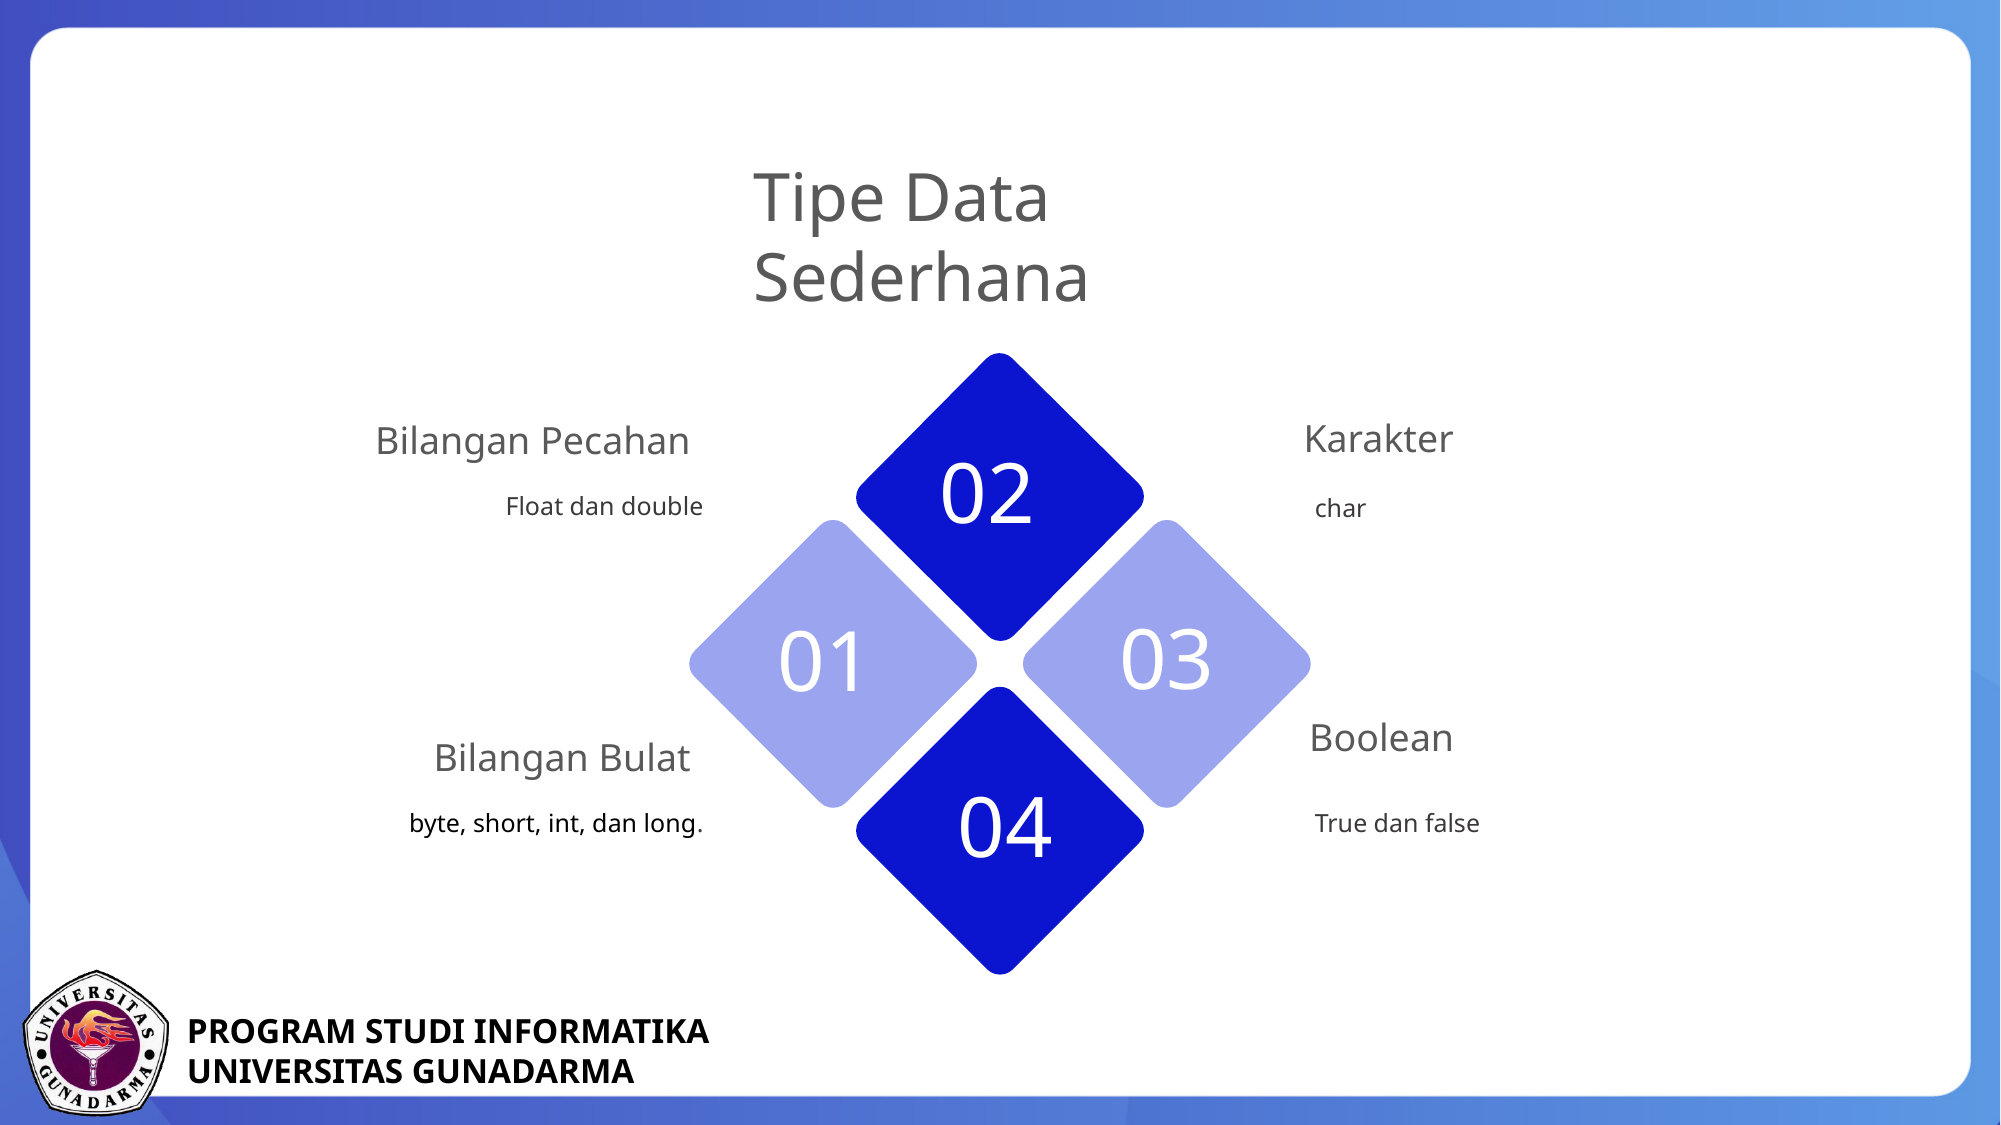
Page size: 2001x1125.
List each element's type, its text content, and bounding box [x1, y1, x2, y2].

text_box 04 [942, 767, 1087, 882]
text_box [688, 518, 979, 809]
text_box Float dan double [125, 468, 719, 529]
text_box 03 [1104, 598, 1270, 714]
text_box byte, short, int, dan long. [125, 785, 719, 845]
text_box [1021, 518, 1312, 809]
text_box Bilangan Pecahan [125, 409, 706, 470]
text_box True dan false [1300, 785, 1894, 845]
text_box 02 [924, 432, 1087, 548]
text_box 01 [763, 601, 905, 716]
picture [0, 0, 2001, 1125]
text_box Boolean [1294, 706, 1883, 767]
text_box Karakter [1288, 407, 1883, 468]
text_box Bilangan Bulat [378, 726, 706, 786]
text_box [855, 685, 1145, 976]
text_box Tipe Data Sederhana [738, 147, 1301, 322]
text_box char [1300, 470, 1894, 531]
text_box [855, 352, 1145, 642]
